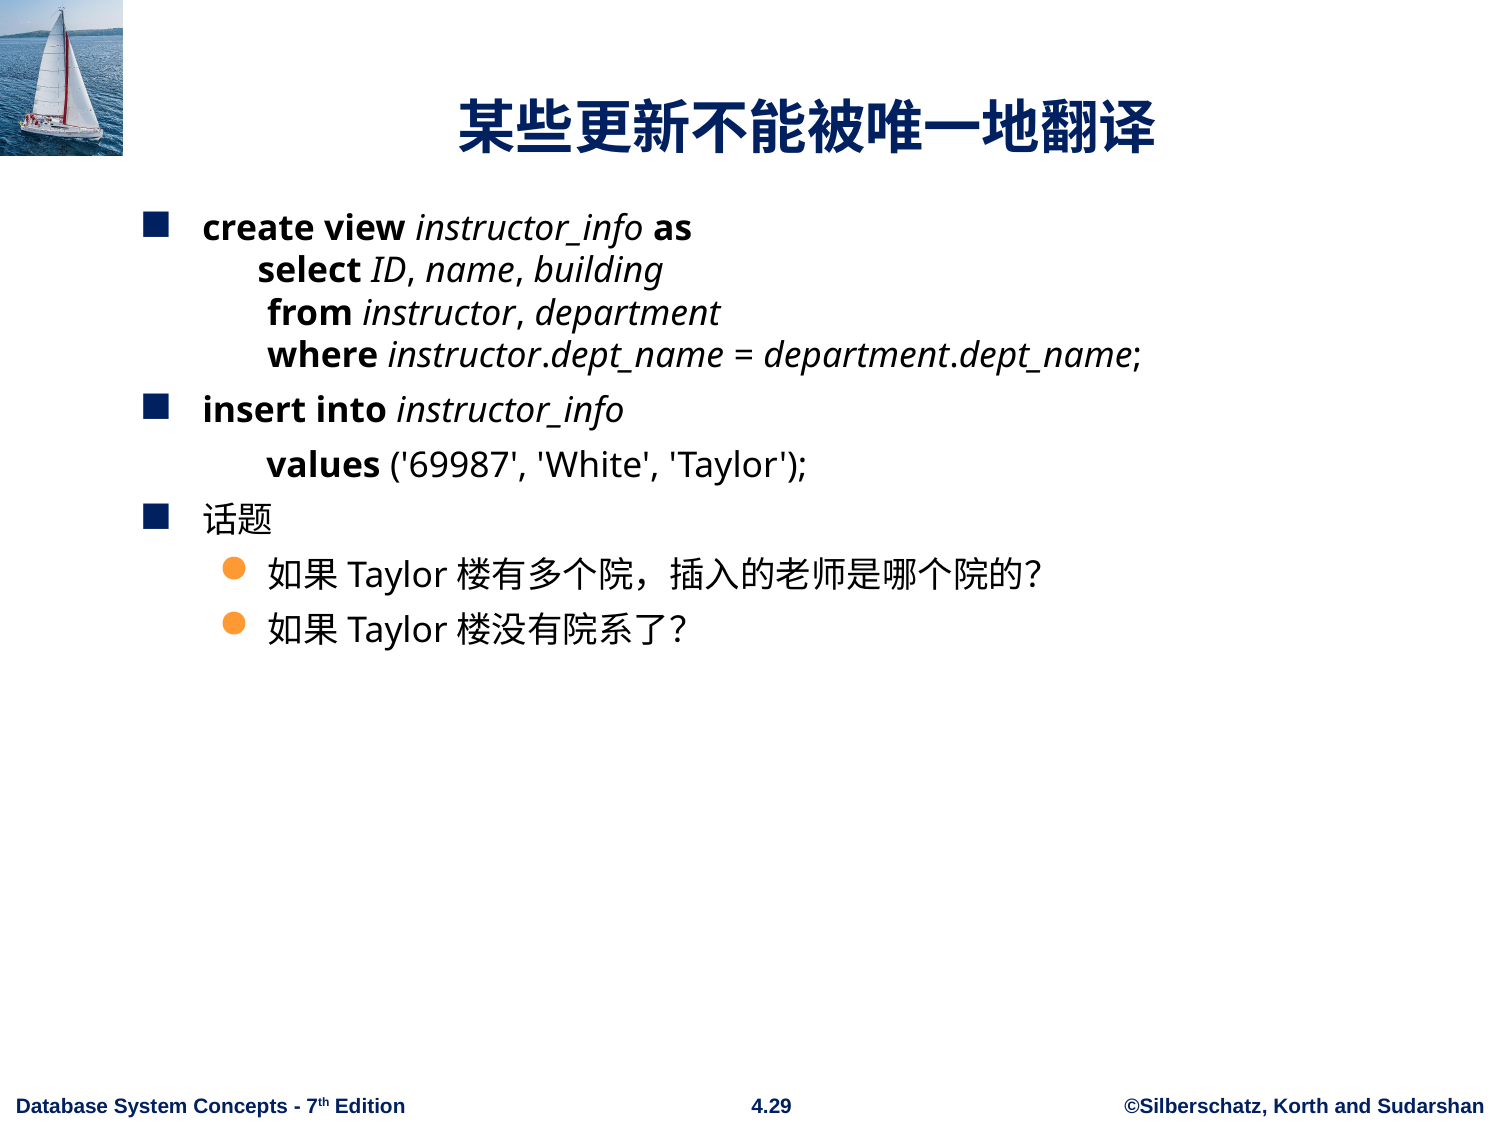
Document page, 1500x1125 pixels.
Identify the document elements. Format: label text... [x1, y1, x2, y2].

title 某些更新不能被唯一地翻译 [144, 67, 1470, 169]
picture [0, 0, 123, 156]
list create view instructor_info as select ID, name, building from instructor, department where instructor.dept_name = department.dept_name; insert into instructor_info values ('69987', 'White', 'Taylor'); 话题 如果Taylor楼有多个院，插入的老师是哪个院的？ 如果Taylor楼没有院系了？ [131, 197, 1340, 880]
